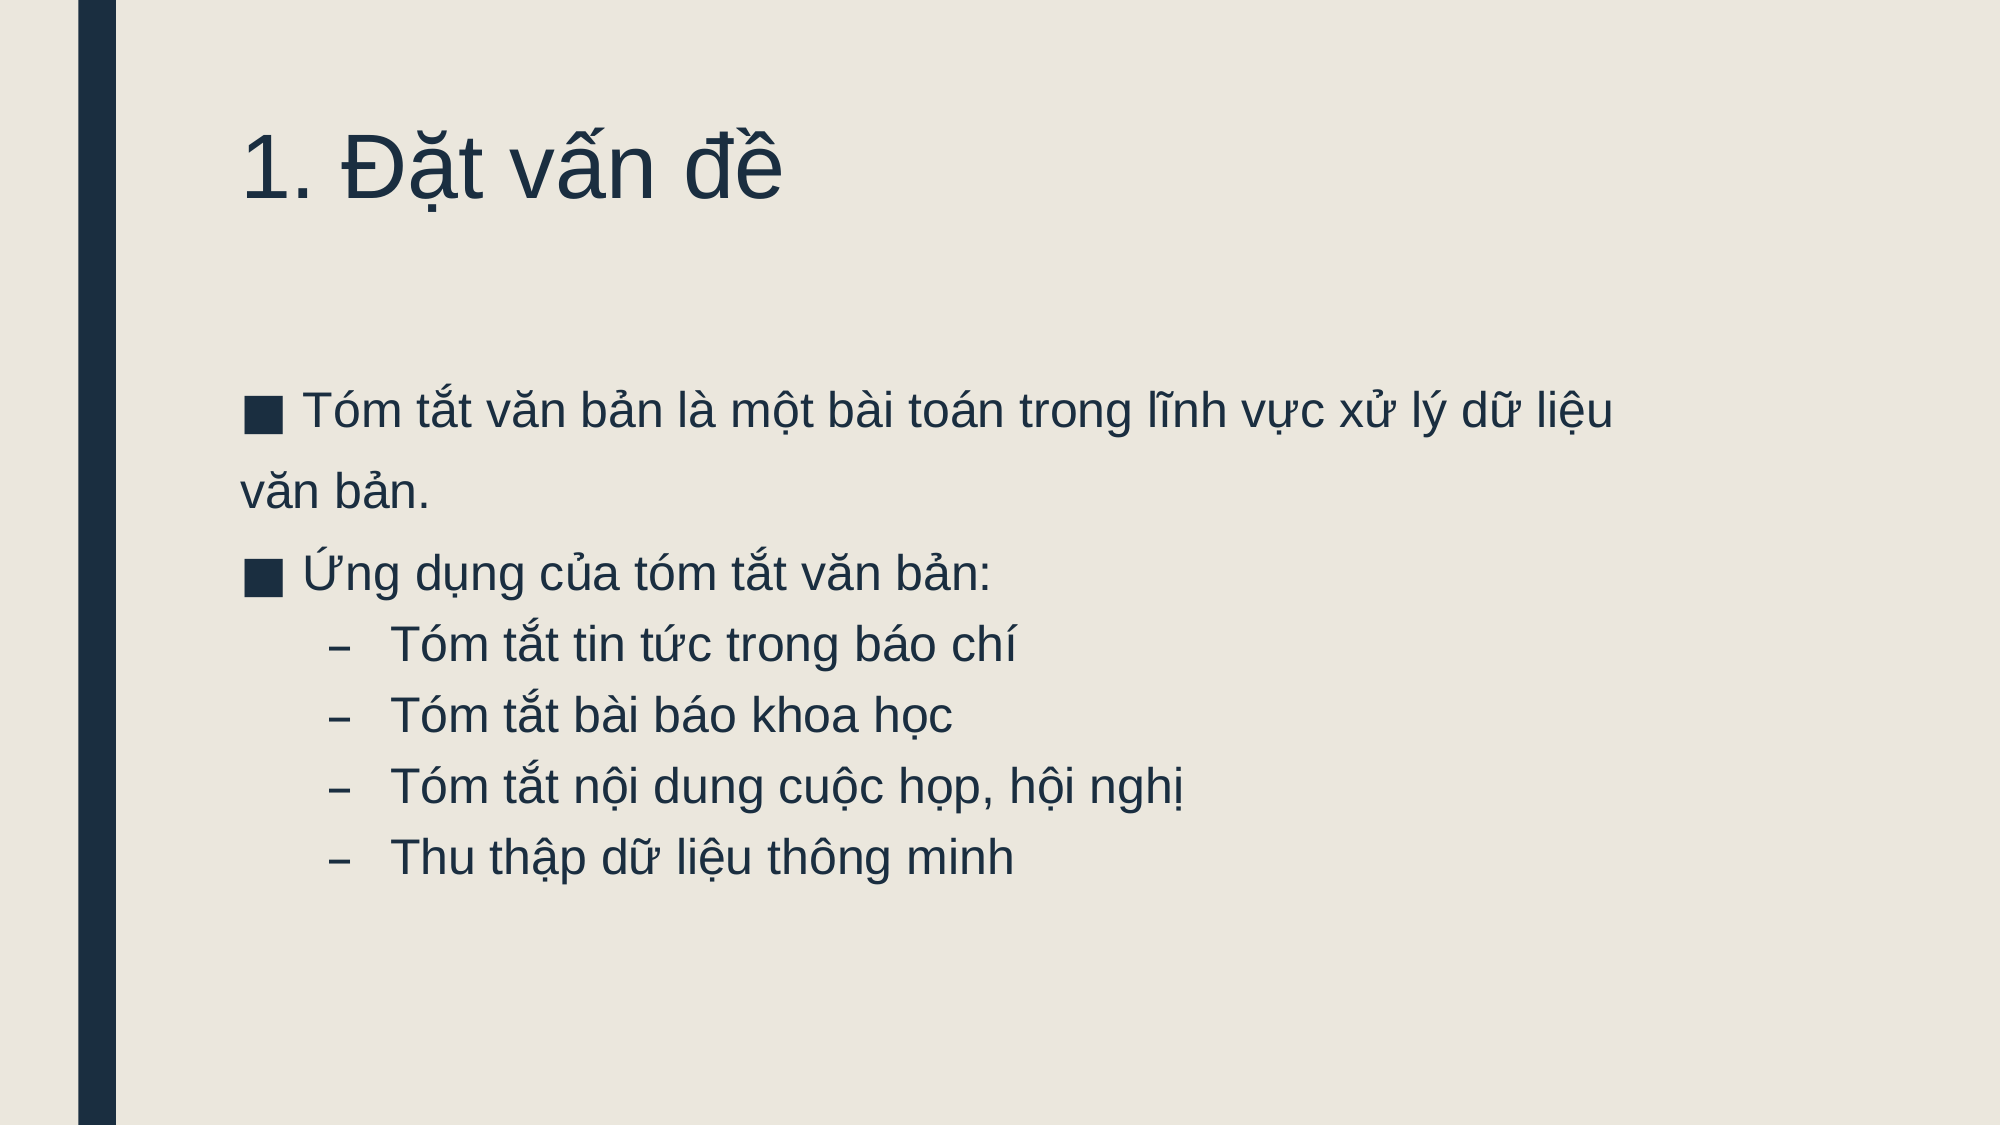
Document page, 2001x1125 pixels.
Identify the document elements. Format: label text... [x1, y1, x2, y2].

title 1. Đặt vấn đề [225, 112, 1800, 357]
list Tóm tắt văn bản là một bài toán trong lĩnh vực xử lý dữ liệu văn bản. Ứng dụng của tóm tắt văn bản: Tóm tắt tin tức trong báo chí Tóm tắt bài báo khoa học Tóm tắt nội dung cuộc họp, hội nghị Thu thập dữ liệu thông minh [225, 375, 1800, 963]
